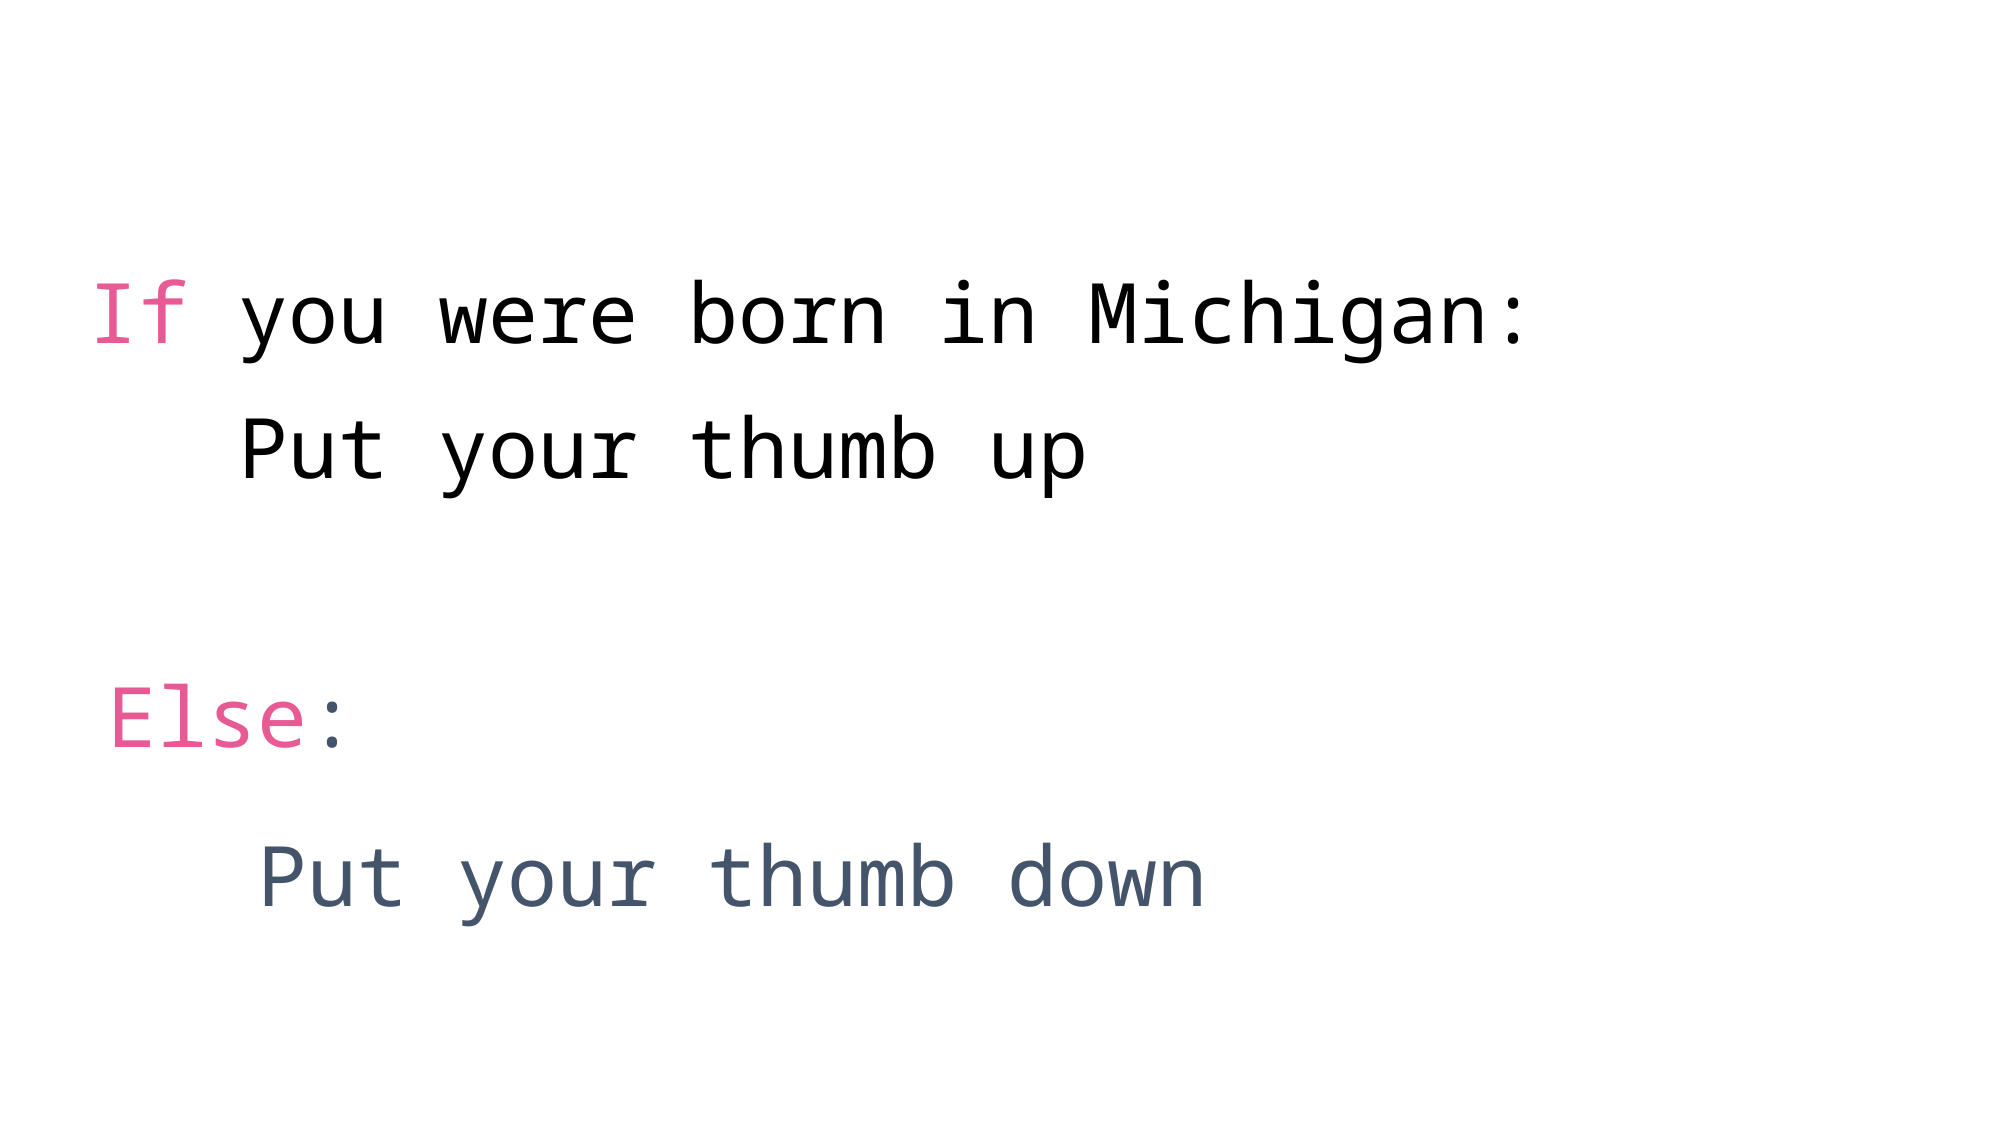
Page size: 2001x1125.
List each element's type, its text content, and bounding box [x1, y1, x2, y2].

text_box Else: Put your thumb down [87, 629, 1945, 1018]
list If you were born in Michigan: Put your thumb up [68, 252, 1932, 568]
